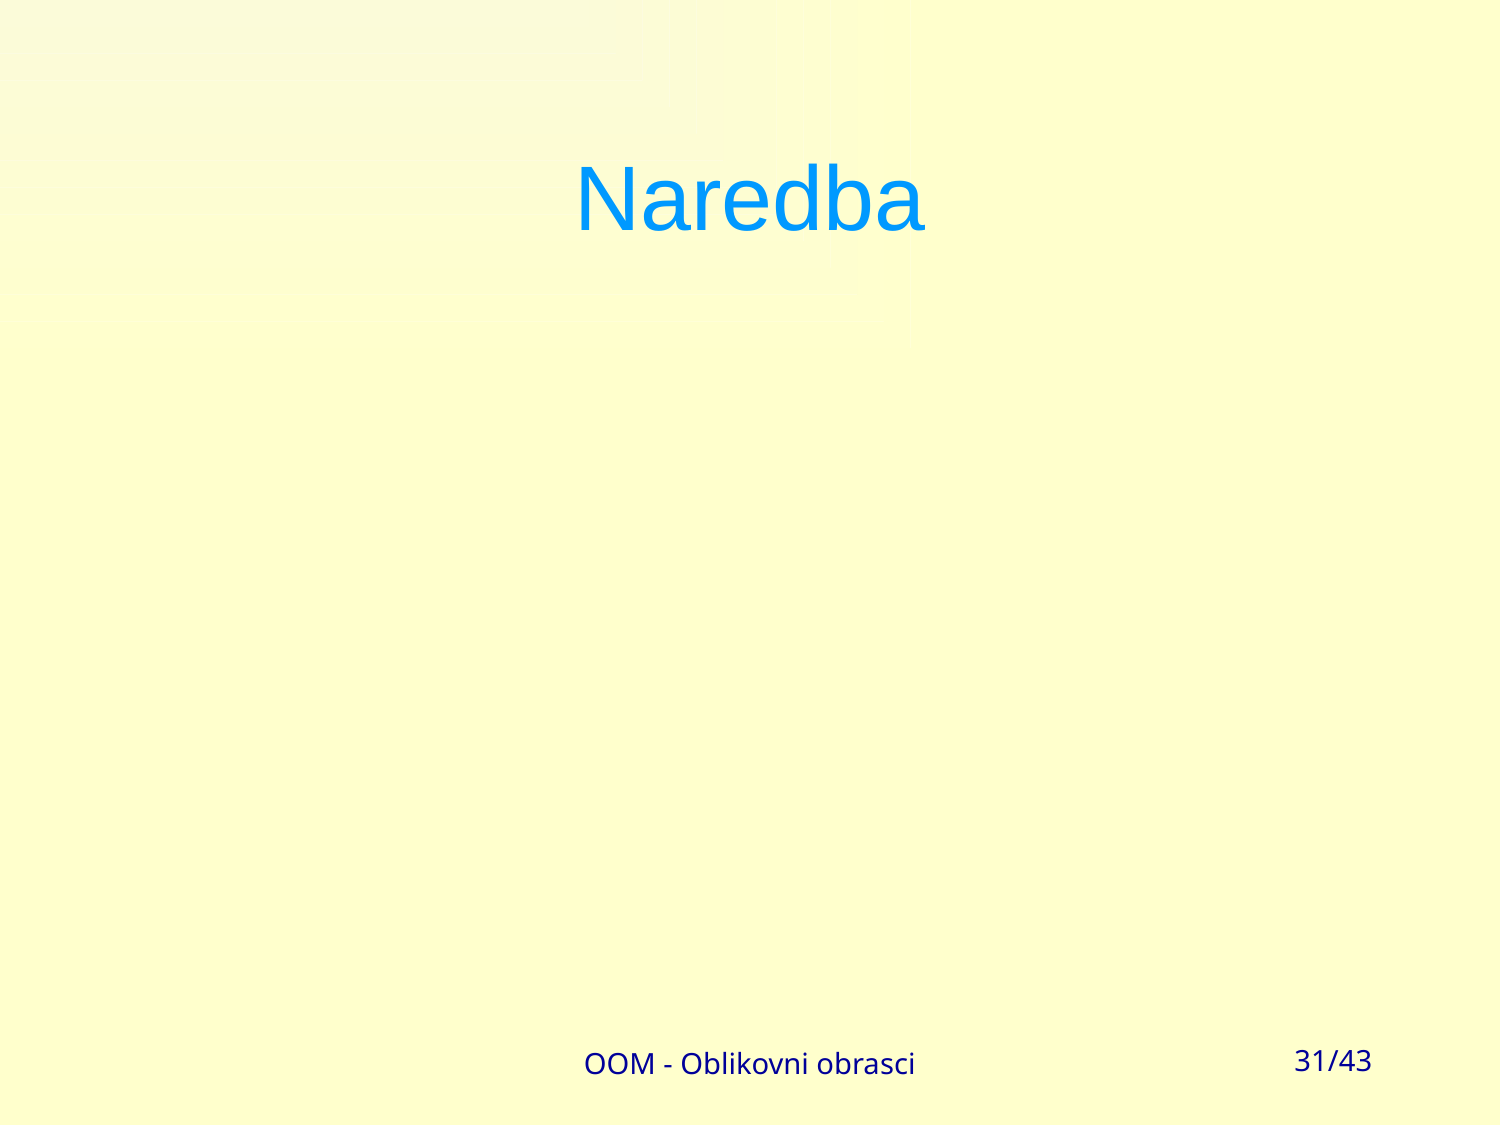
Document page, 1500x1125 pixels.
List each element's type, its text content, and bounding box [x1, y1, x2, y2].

footer OOM - Oblikovni obrasci [512, 1024, 988, 1101]
title Naredba [112, 99, 1388, 288]
slide_number 31/43 [1074, 1024, 1388, 1101]
